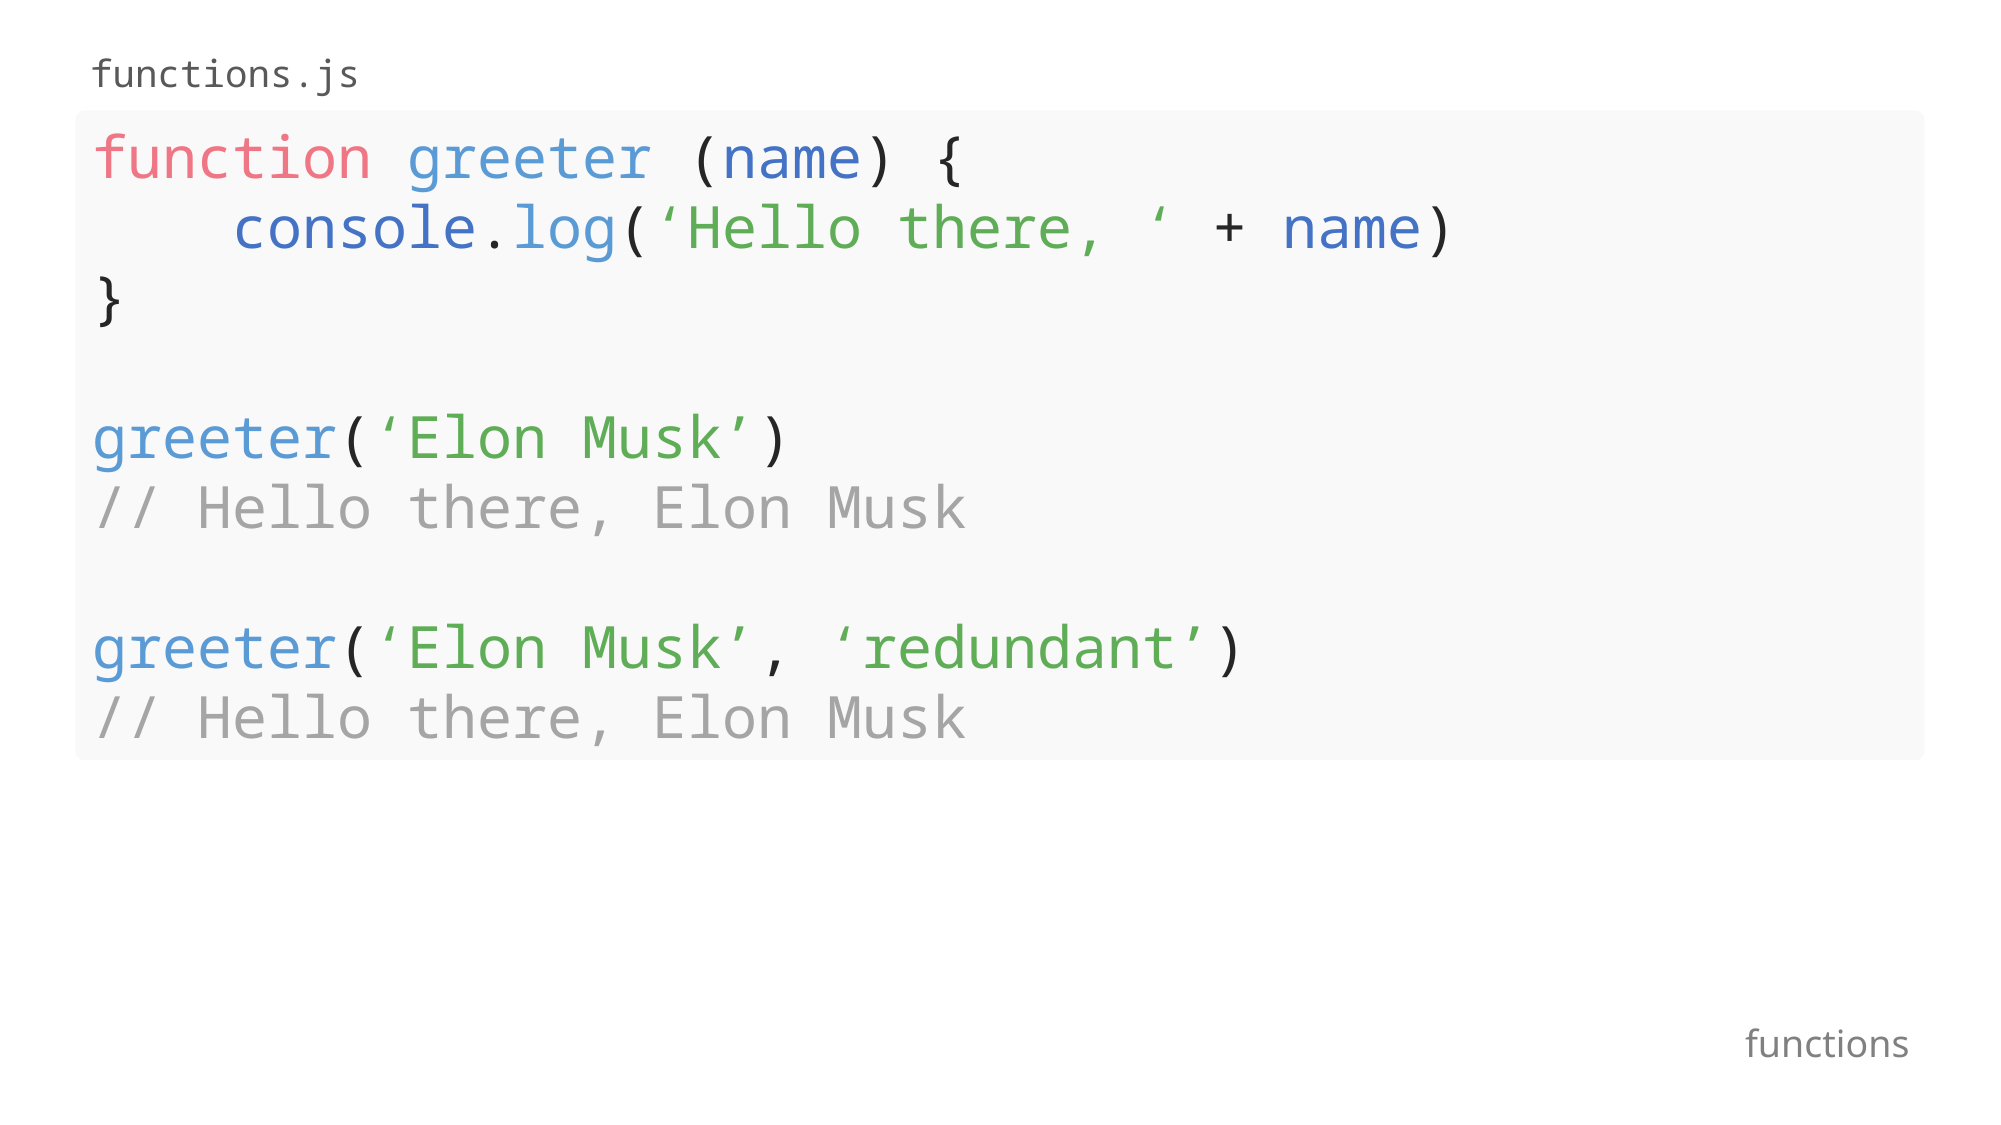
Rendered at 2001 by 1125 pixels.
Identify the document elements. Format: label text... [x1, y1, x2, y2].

list functions [75, 1017, 1925, 1081]
list functions.js [75, 48, 1925, 111]
text_box function greeter (name) { console.log(‘Hello there, ‘ + name) } greeter(‘Elon Musk’) // Hello there, Elon Musk greeter(‘Elon Musk’, ‘redundant’) // Hello there, Elon Musk [75, 110, 1925, 761]
